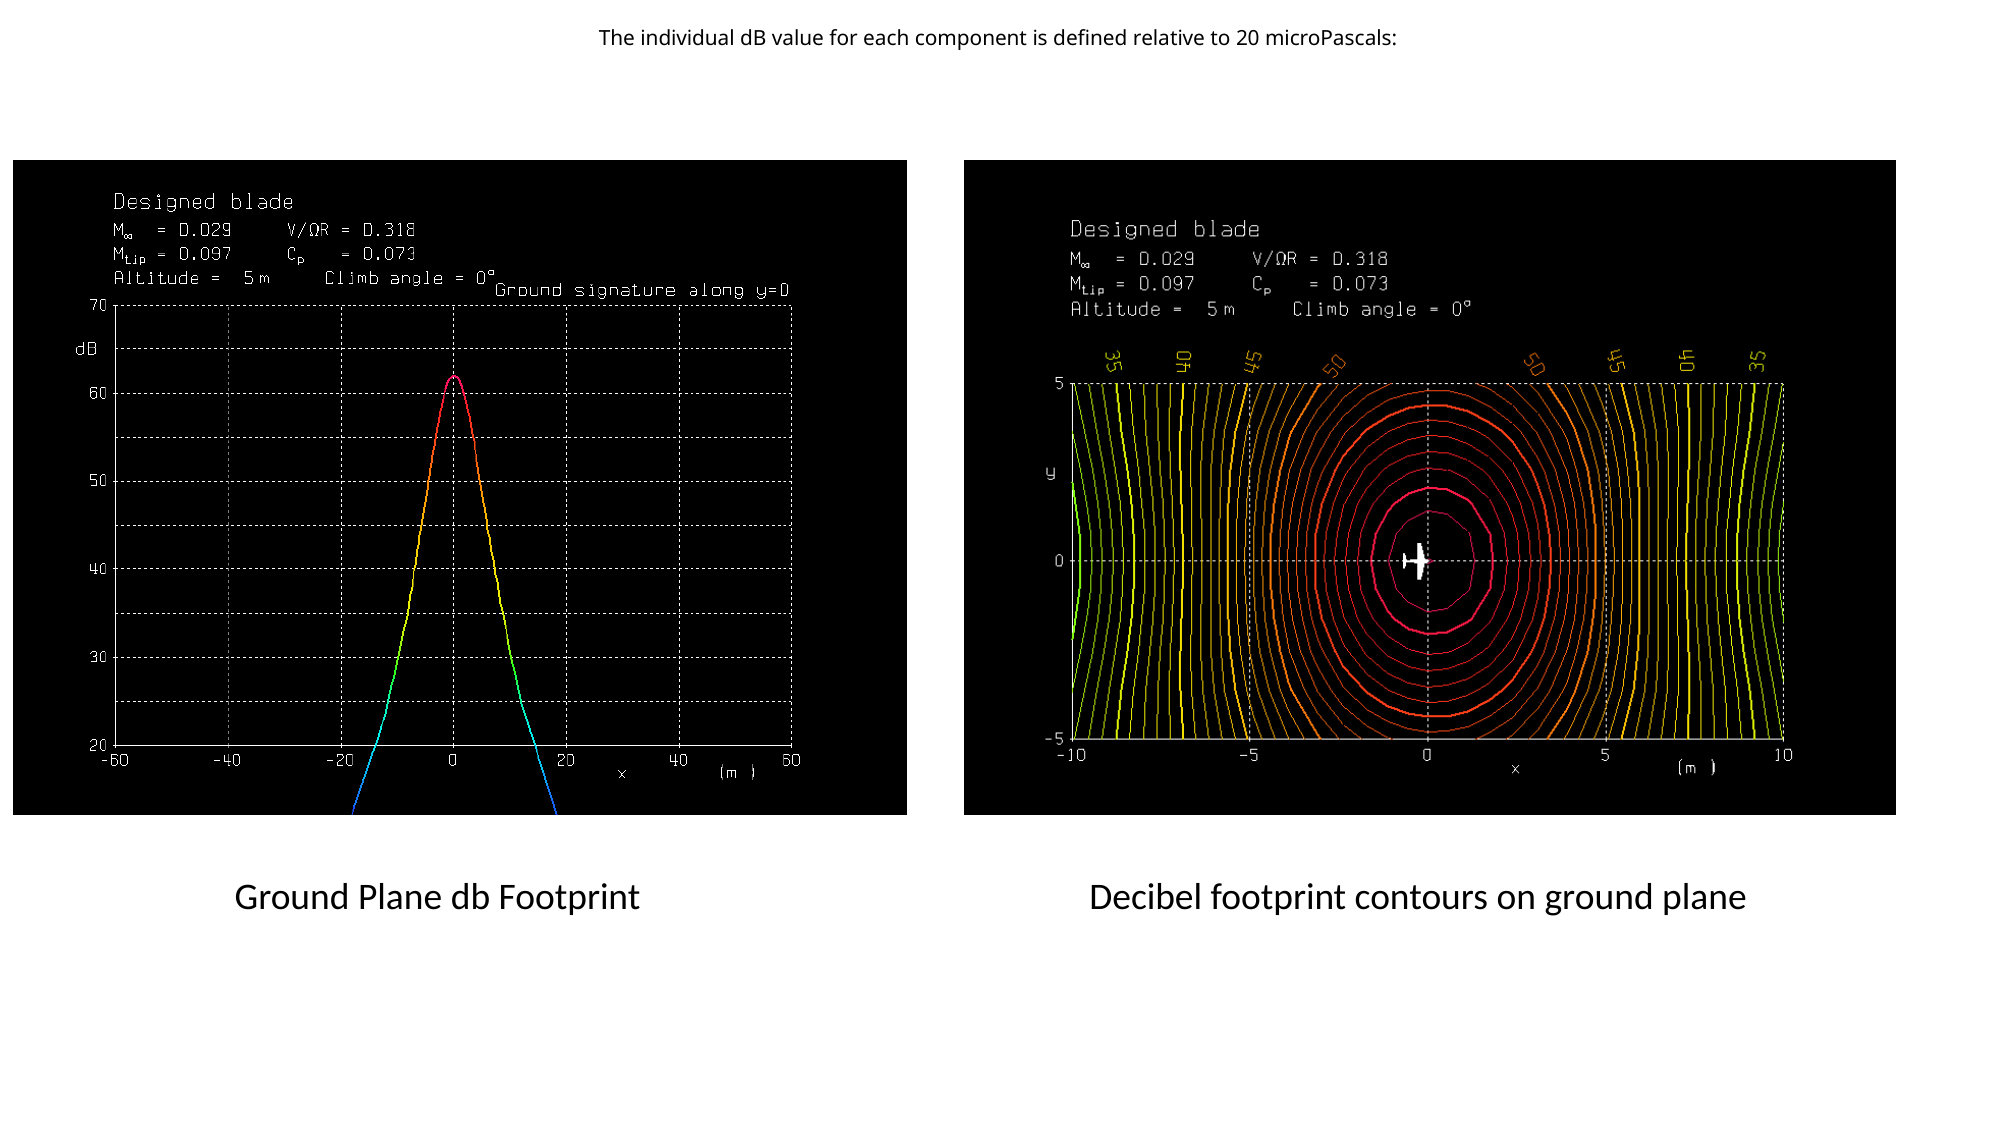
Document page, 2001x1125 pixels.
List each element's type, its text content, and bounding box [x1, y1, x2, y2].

picture [964, 160, 1896, 815]
text_box Decibel footprint contours on ground plane [1074, 865, 1781, 925]
text_box The individual dB value for each component is defined relative to 20 microPascals: [583, 17, 1417, 58]
text_box Ground Plane db Footprint [219, 865, 734, 925]
picture [13, 160, 907, 815]
